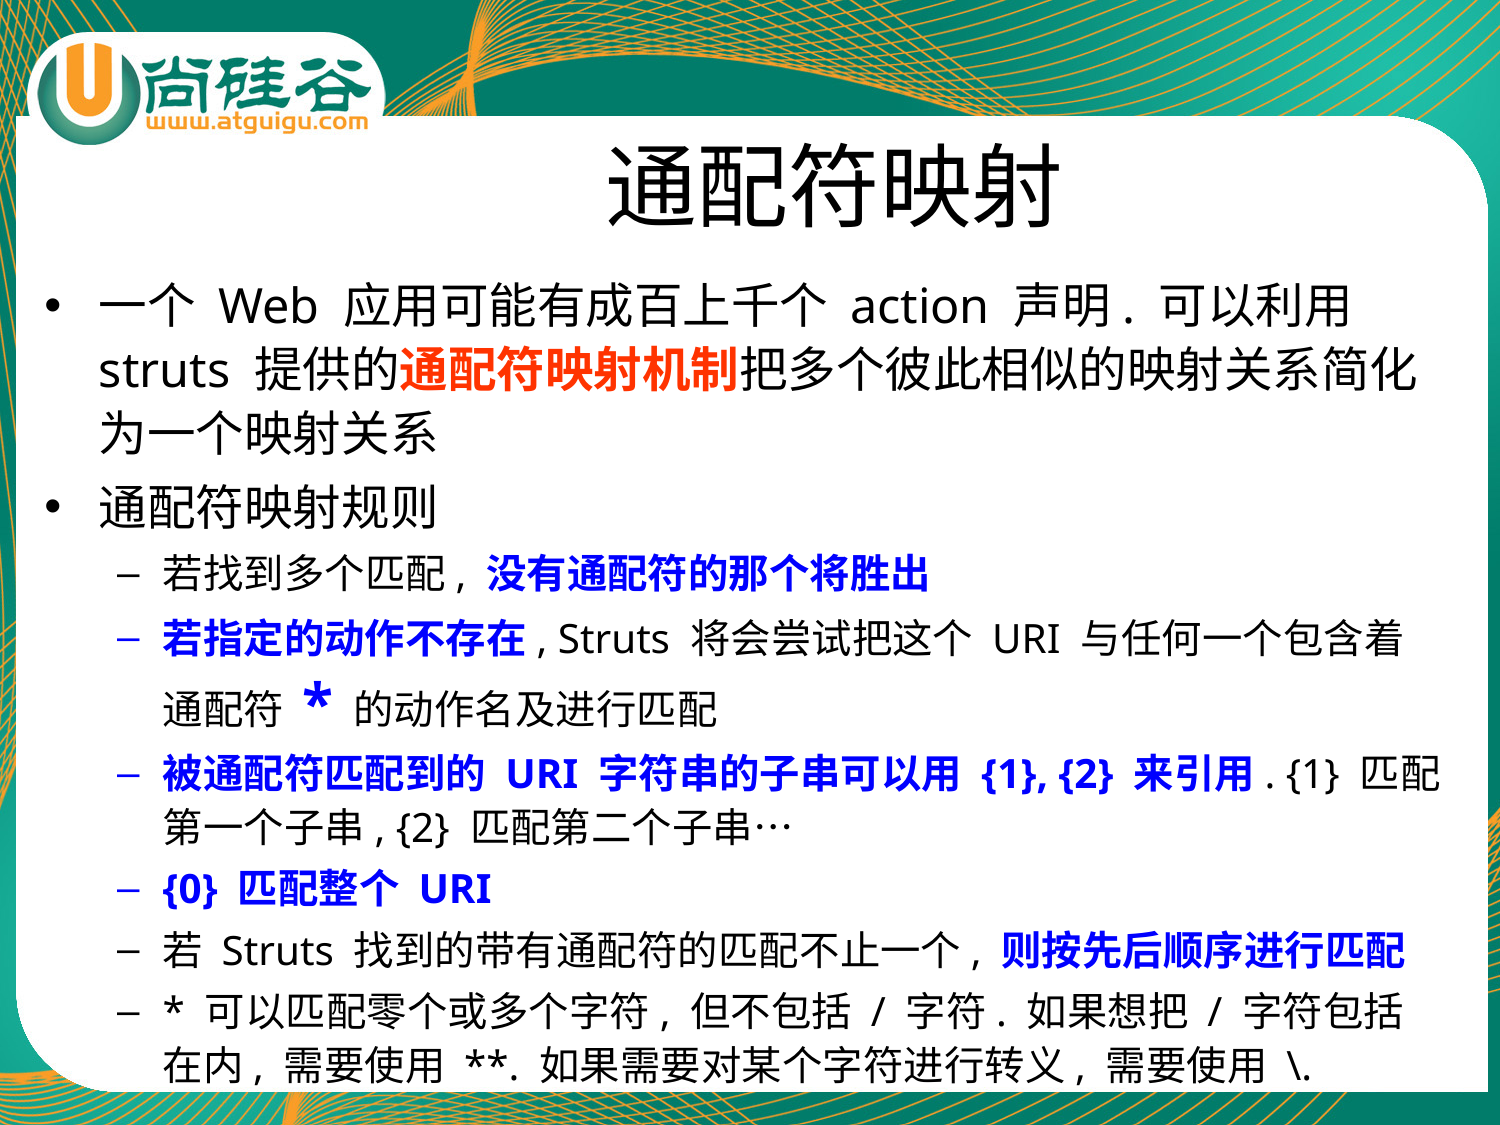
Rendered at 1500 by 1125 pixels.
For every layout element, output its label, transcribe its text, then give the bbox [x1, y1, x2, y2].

list 一个 Web 应用可能有成百上千个 action 声明. 可以利用 struts 提供的通配符映射机制把多个彼此相似的映射关系简化为一个映射关系 通配符映射规则 若找到多个匹配, 没有通配符的那个将胜出 若指定的动作不存在, Struts 将会尝试把这个 URI 与任何一个包含着通配符 * 的动作名及进行匹配 被通配符匹配到的 URI 字符串的子串可以用 {1}, {2} 来引用. {1} 匹配第一个子串, {2} 匹配第二个子串… {0} 匹配整个 URI 若 Struts 找到的带有通配符的匹配不止一个, 则按先后顺序进行匹配 * 可以匹配零个或多个字符, 但不包括 / 字符. 如果想把 / 字符包括在内, 需要使用 **. 如果需要对某个字符进行转义, 需要使用 \. [29, 262, 1459, 1106]
title 通配符映射 [159, 113, 1500, 255]
picture [0, 0, 1500, 1125]
